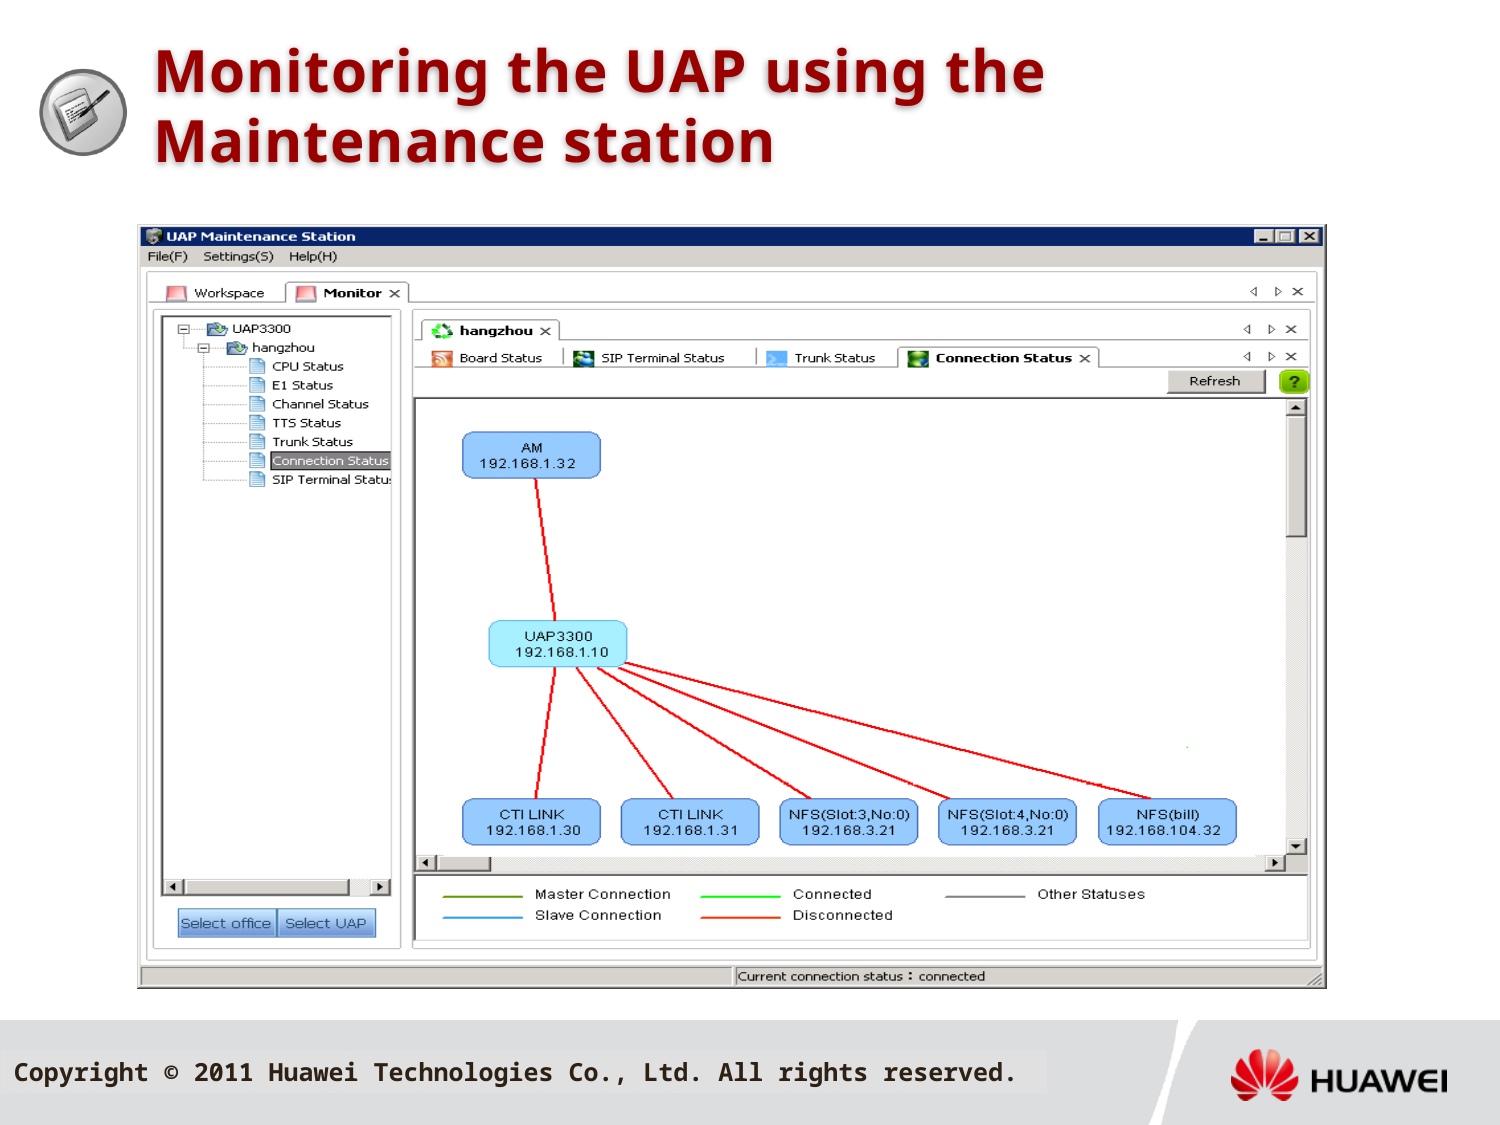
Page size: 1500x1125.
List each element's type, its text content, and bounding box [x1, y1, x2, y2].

picture [137, 224, 1327, 990]
text_box Monitoring the UAP using the Maintenance station [123, 32, 1395, 176]
picture [0, 1020, 1500, 1125]
picture [32, 60, 134, 163]
